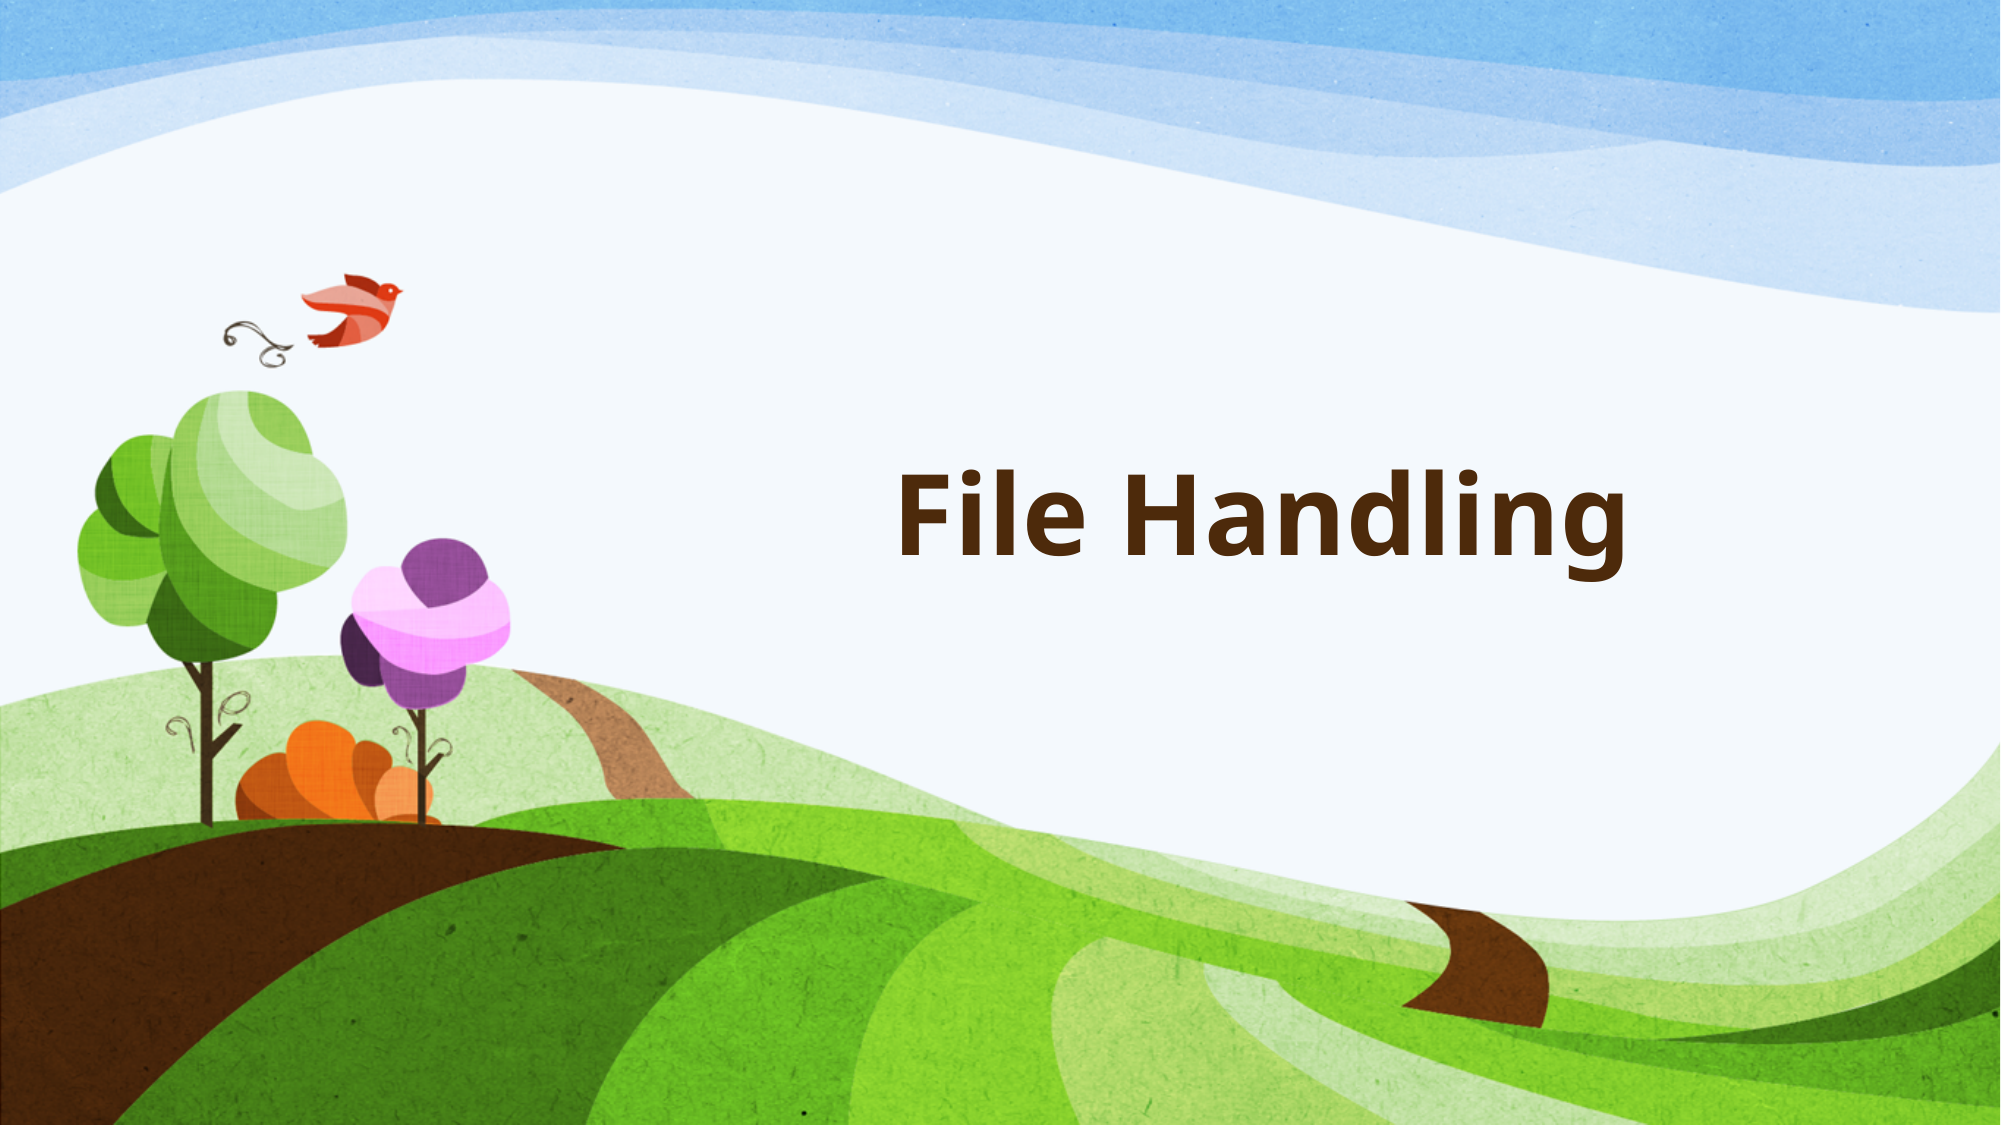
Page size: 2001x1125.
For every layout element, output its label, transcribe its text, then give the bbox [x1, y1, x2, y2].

title File Handling [699, 287, 1825, 588]
picture [0, 0, 2001, 1125]
